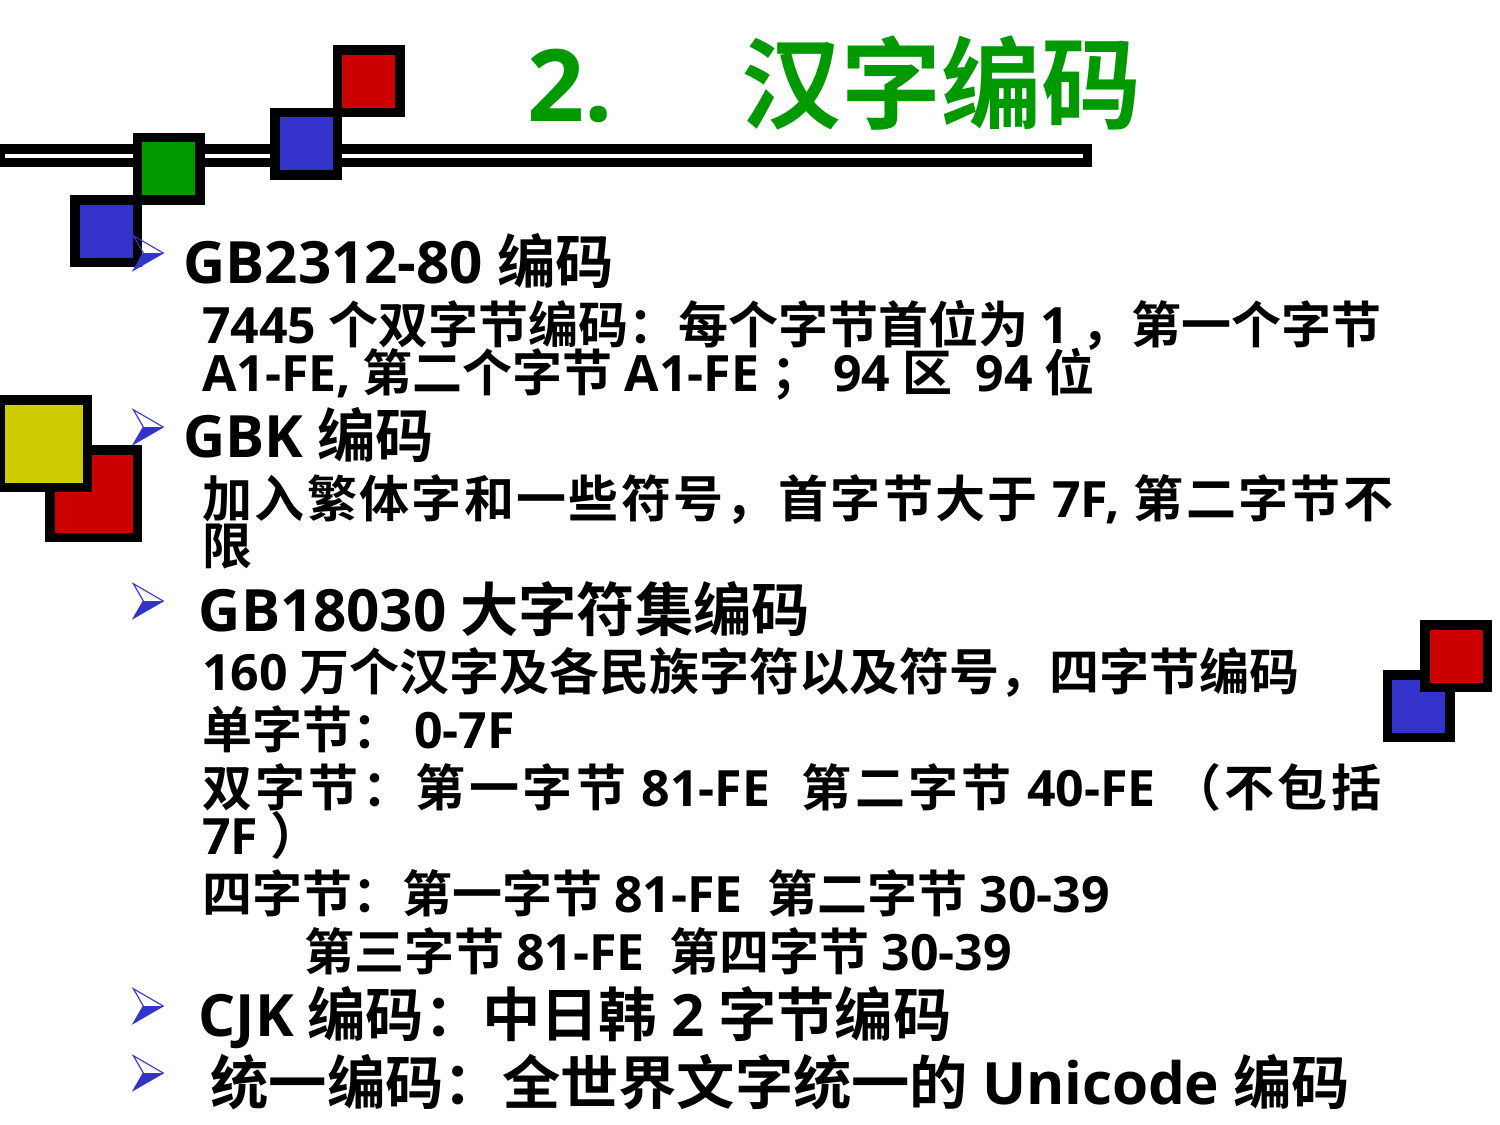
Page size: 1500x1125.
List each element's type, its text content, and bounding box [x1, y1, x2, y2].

title 2. 汉字编码 [512, 12, 1500, 150]
list GB2312-80编码 7445个双字节编码：每个字节首位为1，第一个字节A1-FE,第二个字节A1-FE；94区 94位 GBK编码 加入繁体字和一些符号，首字节大于7F,第二字节不限 GB18030大字符集编码 160万个汉字及各民族字符以及符号，四字节编码 单字节：0-7F 双字节：第一字节81-FE 第二字节40-FE（不包括7F） 四字节：第一字节81-FE 第二字节30-39 第三字节81-FE 第四字节30-39 CJK编码：中日韩2字节编码 统一编码：全世界文字统一的Unicode编码 [112, 231, 1409, 1071]
